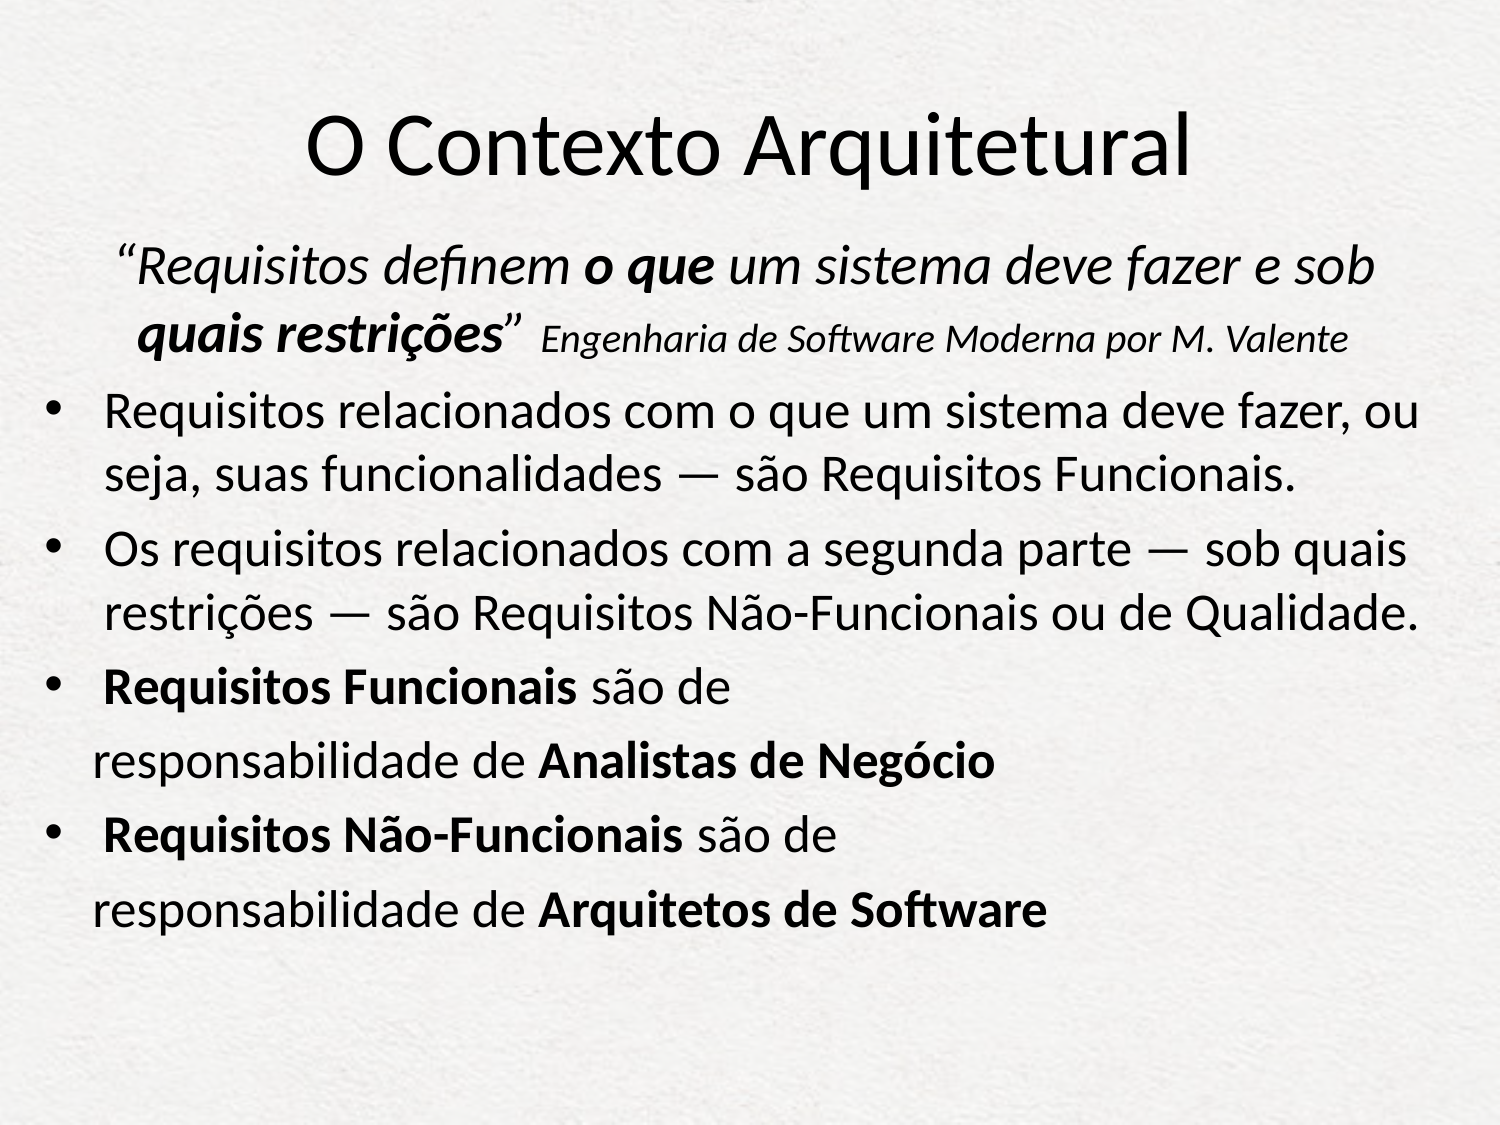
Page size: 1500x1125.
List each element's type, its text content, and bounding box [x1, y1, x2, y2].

list “Requisitos definem o que um sistema deve fazer e sob quais restrições” Engenharia de Software Moderna por M. Valente Requisitos relacionados com o que um sistema deve fazer, ou seja, suas funcionalidades — são Requisitos Funcionais. Os requisitos relacionados com a segunda parte — sob quais restrições — são Requisitos Não-Funcionais ou de Qualidade. Requisitos Funcionais são de responsabilidade de Analistas de Negócio Requisitos Não-Funcionais são de responsabilidade de Arquitetos de Software [29, 219, 1459, 1005]
title O Contexto Arquitetural [75, 45, 1425, 219]
